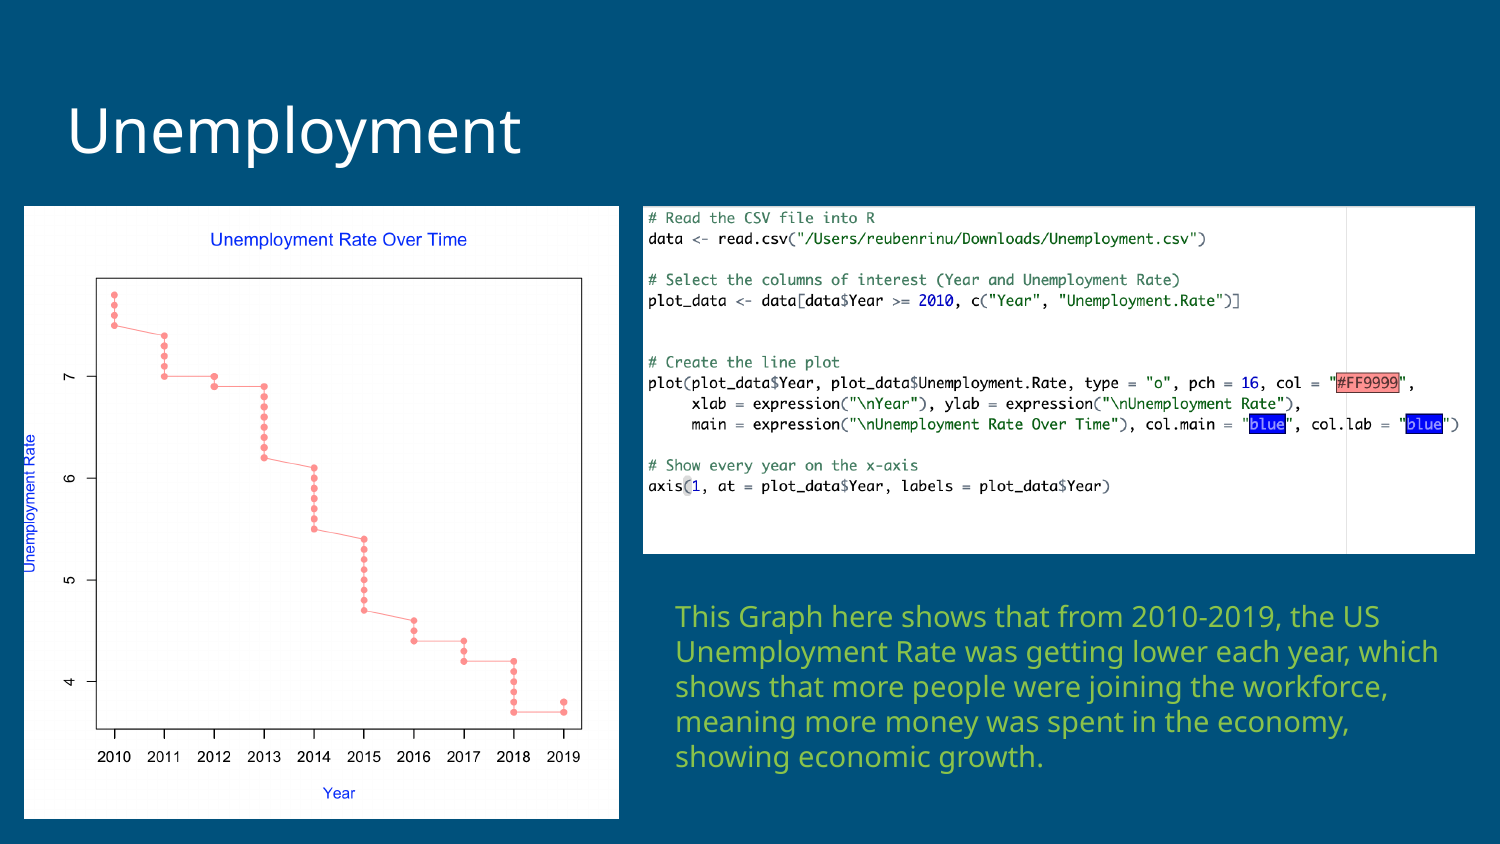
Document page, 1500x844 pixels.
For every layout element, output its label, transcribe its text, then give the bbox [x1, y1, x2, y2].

title Unemployment [51, 61, 1449, 182]
text_box This Graph here shows that from 2010-2019, the US Unemployment Rate was getting lower each year, which shows that more people were joining the workforce, meaning more money was spent in the economy, showing economic growth. [660, 583, 1475, 789]
picture [644, 207, 1474, 553]
picture [25, 207, 618, 818]
